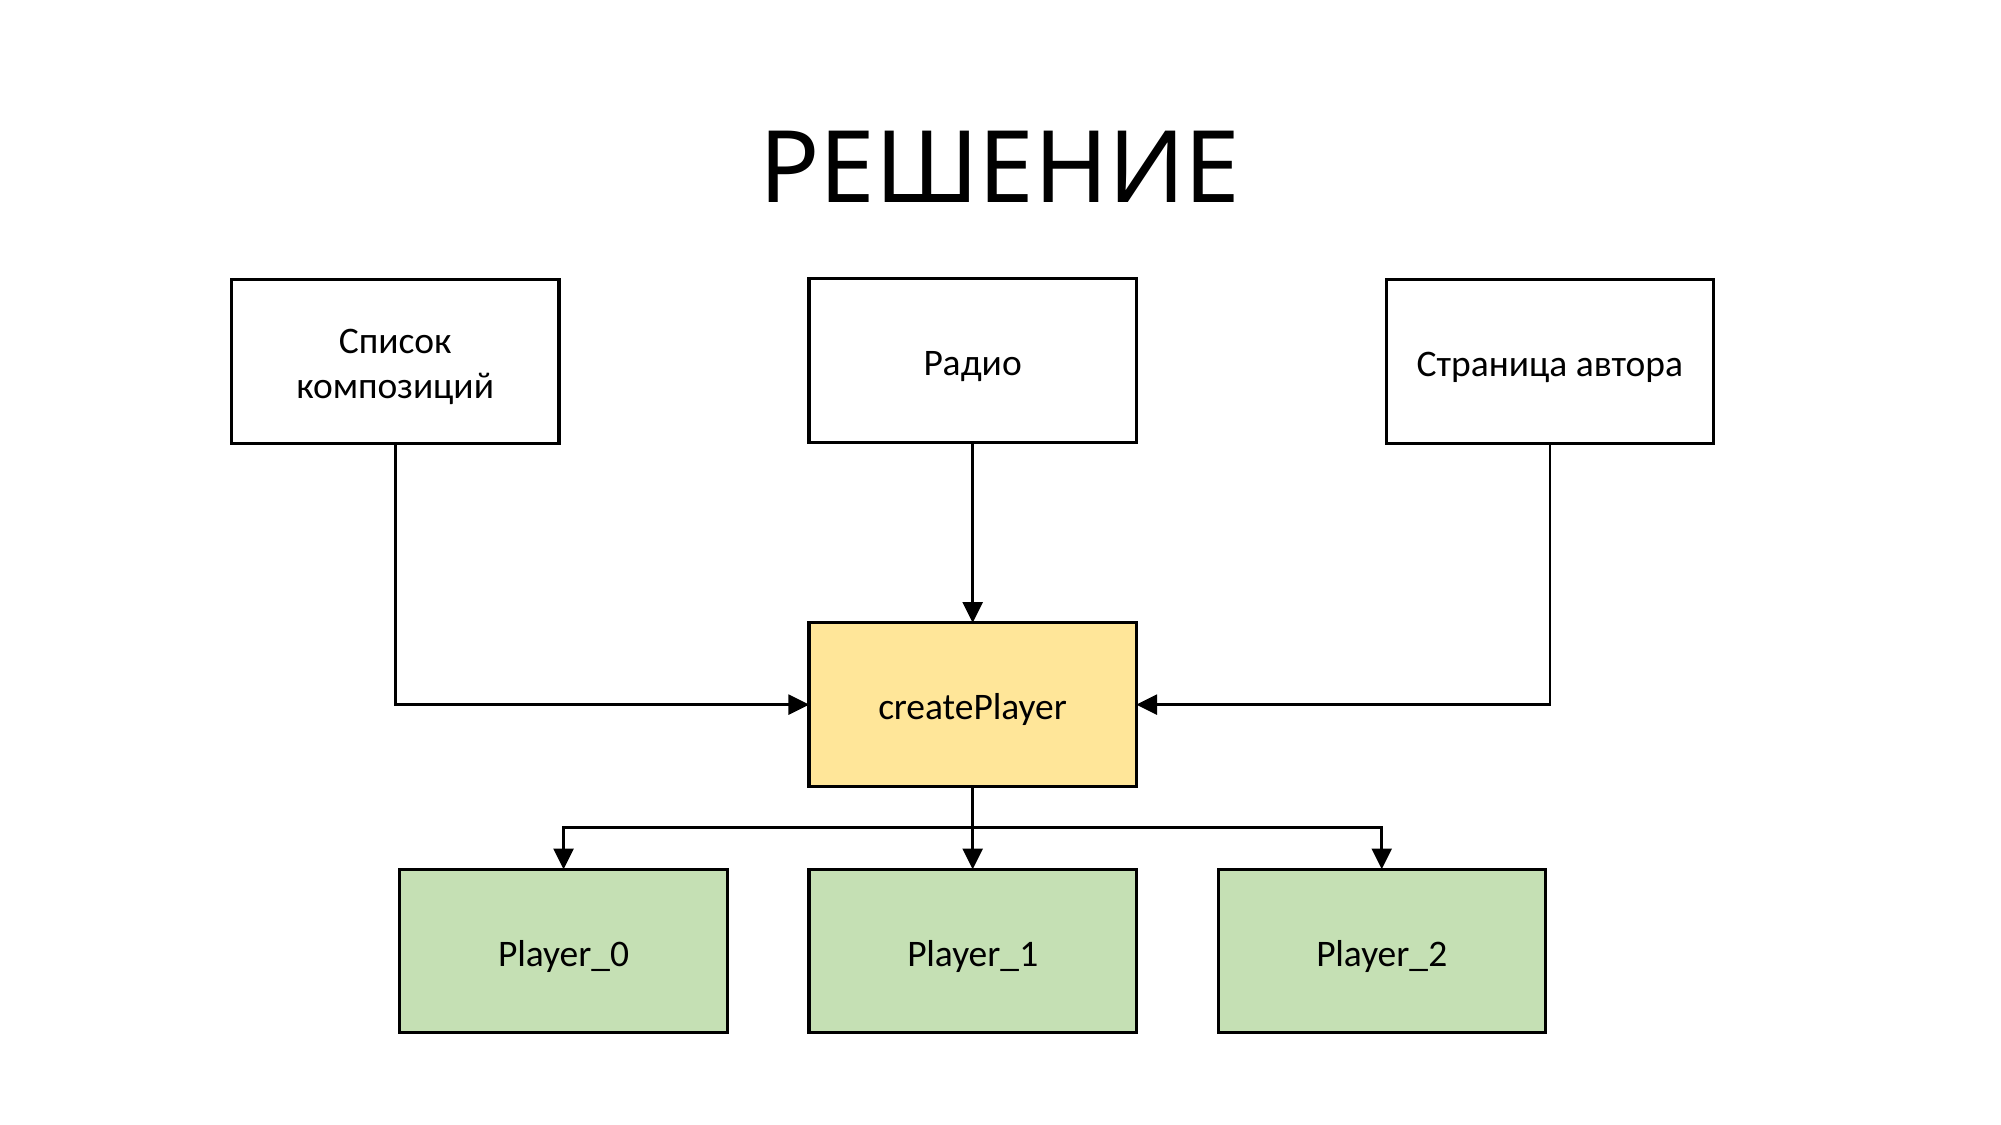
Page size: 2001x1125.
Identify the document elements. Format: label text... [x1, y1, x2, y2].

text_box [1212, 366, 1474, 781]
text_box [726, 623, 810, 1033]
text_box Радио [808, 278, 1137, 443]
text_box РЕШЕНИЕ [744, 35, 1256, 230]
text_box createPlayer [808, 622, 1137, 787]
text_box Player_2 [1217, 868, 1546, 1034]
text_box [1135, 623, 1219, 1033]
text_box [969, 443, 973, 623]
text_box Список композиций [231, 279, 560, 444]
text_box Player_1 [808, 868, 1137, 1034]
text_box Страница автора [1385, 279, 1715, 444]
text_box Player_0 [399, 868, 728, 1034]
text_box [471, 366, 733, 781]
